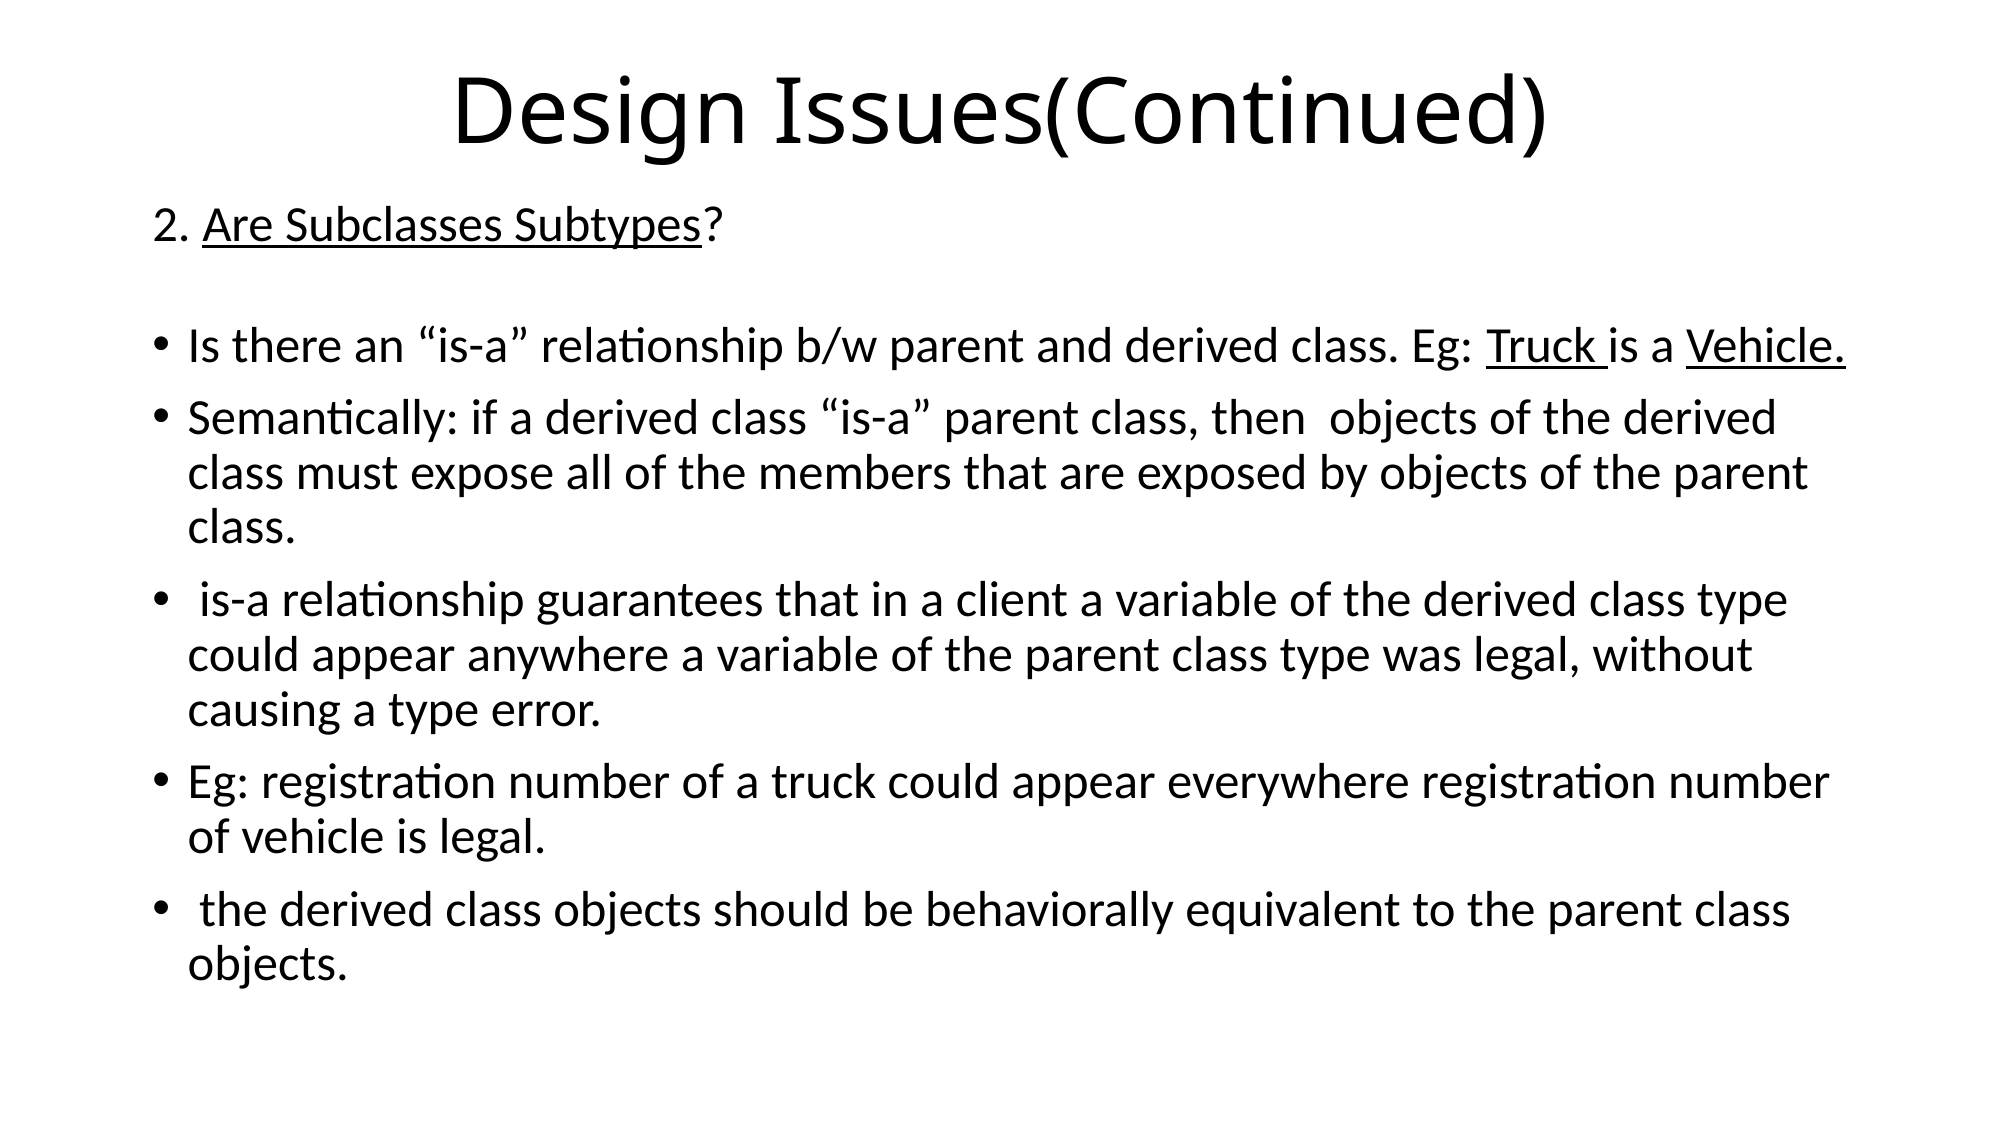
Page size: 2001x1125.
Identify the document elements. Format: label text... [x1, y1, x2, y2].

list 2. Are Subclasses Subtypes? Is there an “is-a” relationship b/w parent and derived class. Eg: Truck is a Vehicle. Semantically: if a derived class “is-a” parent class, then objects of the derived class must expose all of the members that are exposed by objects of the parent class. is-a relationship guarantees that in a client a variable of the derived class type could appear anywhere a variable of the parent class type was legal, without causing a type error. Eg: registration number of a truck could appear everywhere registration number of vehicle is legal. the derived class objects should be behaviorally equivalent to the parent class objects. [137, 183, 1863, 1014]
title Design Issues(Continued) [137, 21, 1863, 183]
